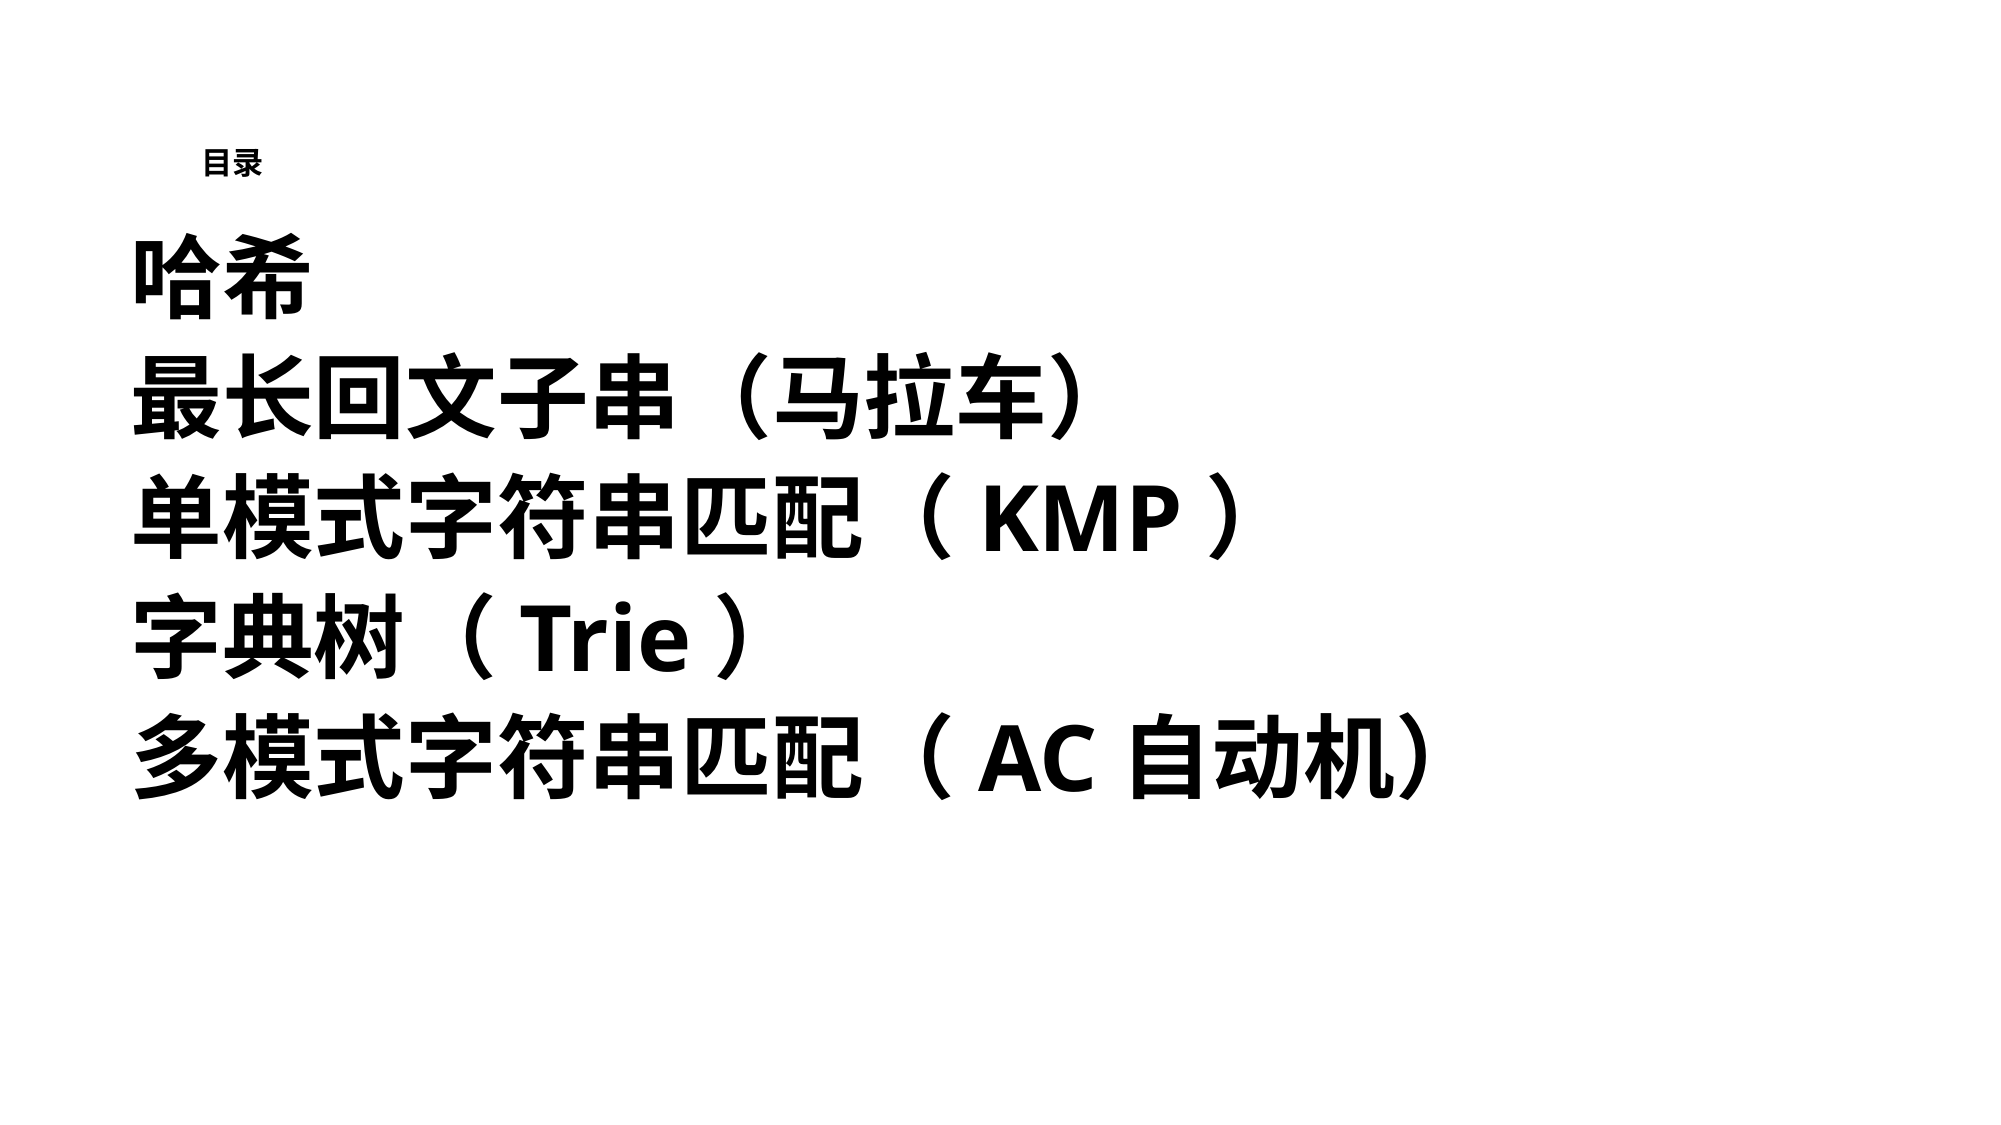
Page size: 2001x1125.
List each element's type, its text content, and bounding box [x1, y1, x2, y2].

subtitle 哈希 最长回文子串（马拉车） 单模式字符串匹配（KMP） 字典树（Trie） 多模式字符串匹配（AC自动机） [115, 225, 1616, 986]
title 目录 [55, 139, 410, 189]
